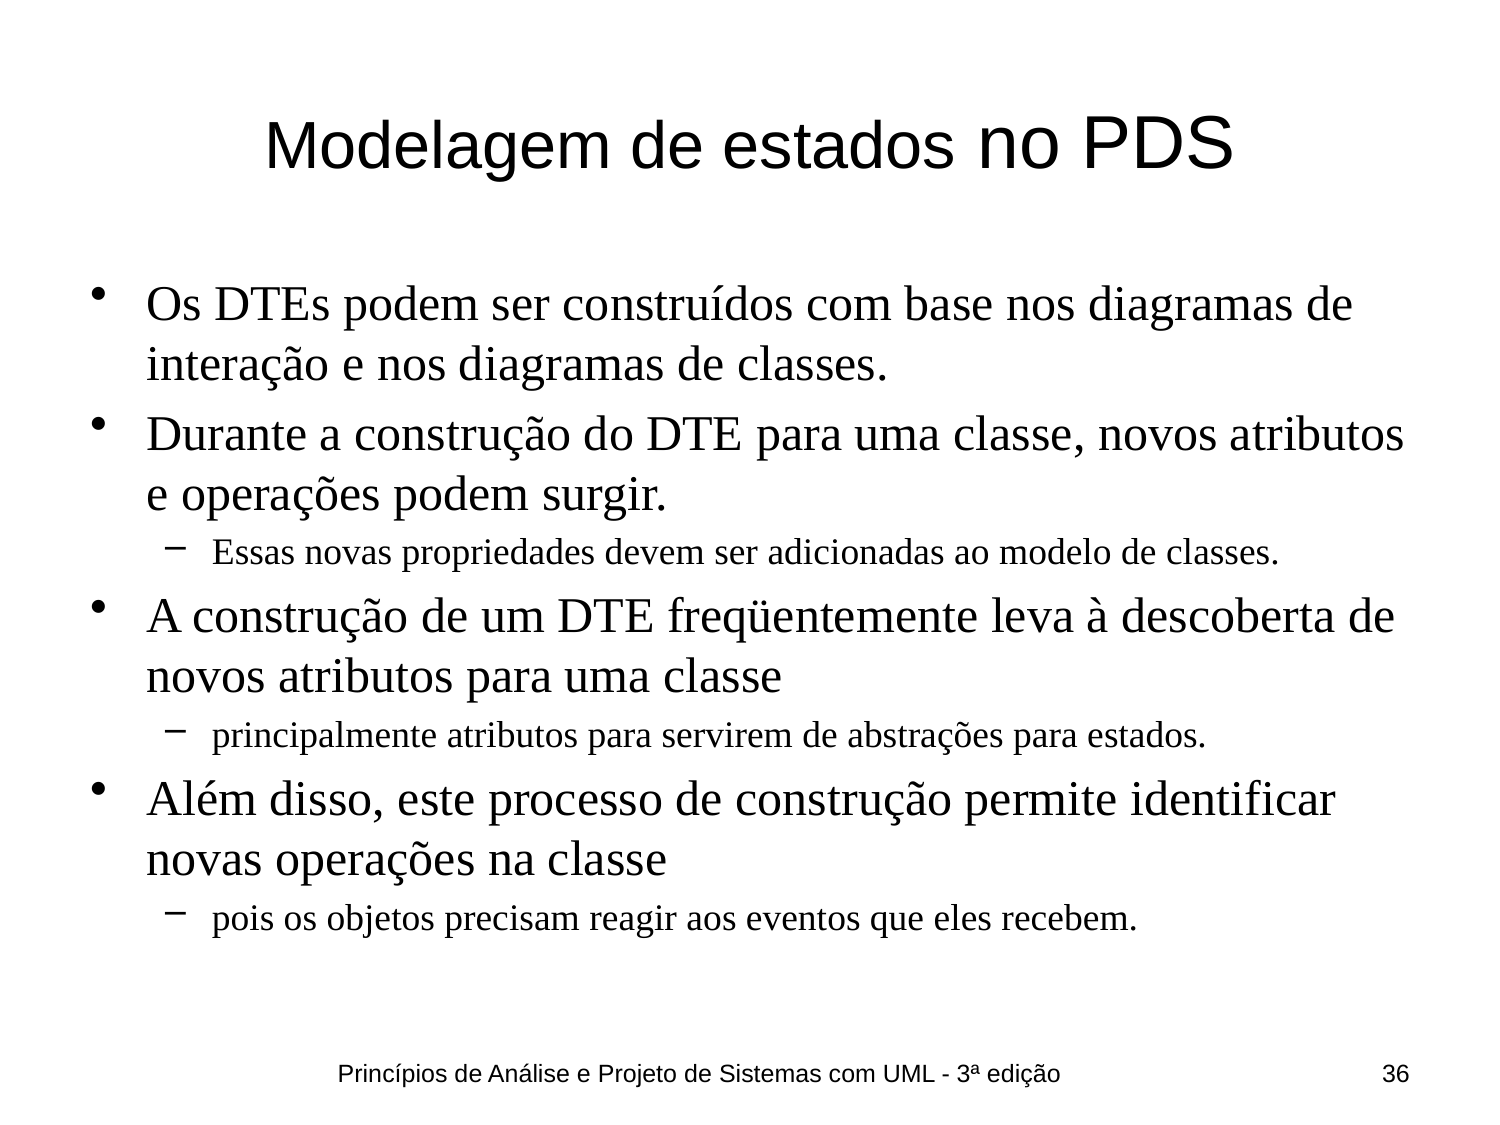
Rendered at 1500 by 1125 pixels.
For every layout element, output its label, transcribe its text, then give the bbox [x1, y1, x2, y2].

list Os DTEs podem ser construídos com base nos diagramas de interação e nos diagramas de classes. Durante a construção do DTE para uma classe, novos atributos e operações podem surgir. Essas novas propriedades devem ser adicionadas ao modelo de classes. A construção de um DTE freqüentemente leva à descoberta de novos atributos para uma classe principalmente atributos para servirem de abstrações para estados. Além disso, este processo de construção permite identificar novas operações na classe pois os objetos precisam reagir aos eventos que eles recebem. [74, 262, 1426, 1006]
slide_number 36 [1237, 1049, 1426, 1103]
title Modelagem de estados no PDS [74, 44, 1426, 233]
footer Princípios de Análise e Projeto de Sistemas com UML - 3ª edição [199, 1049, 1201, 1103]
